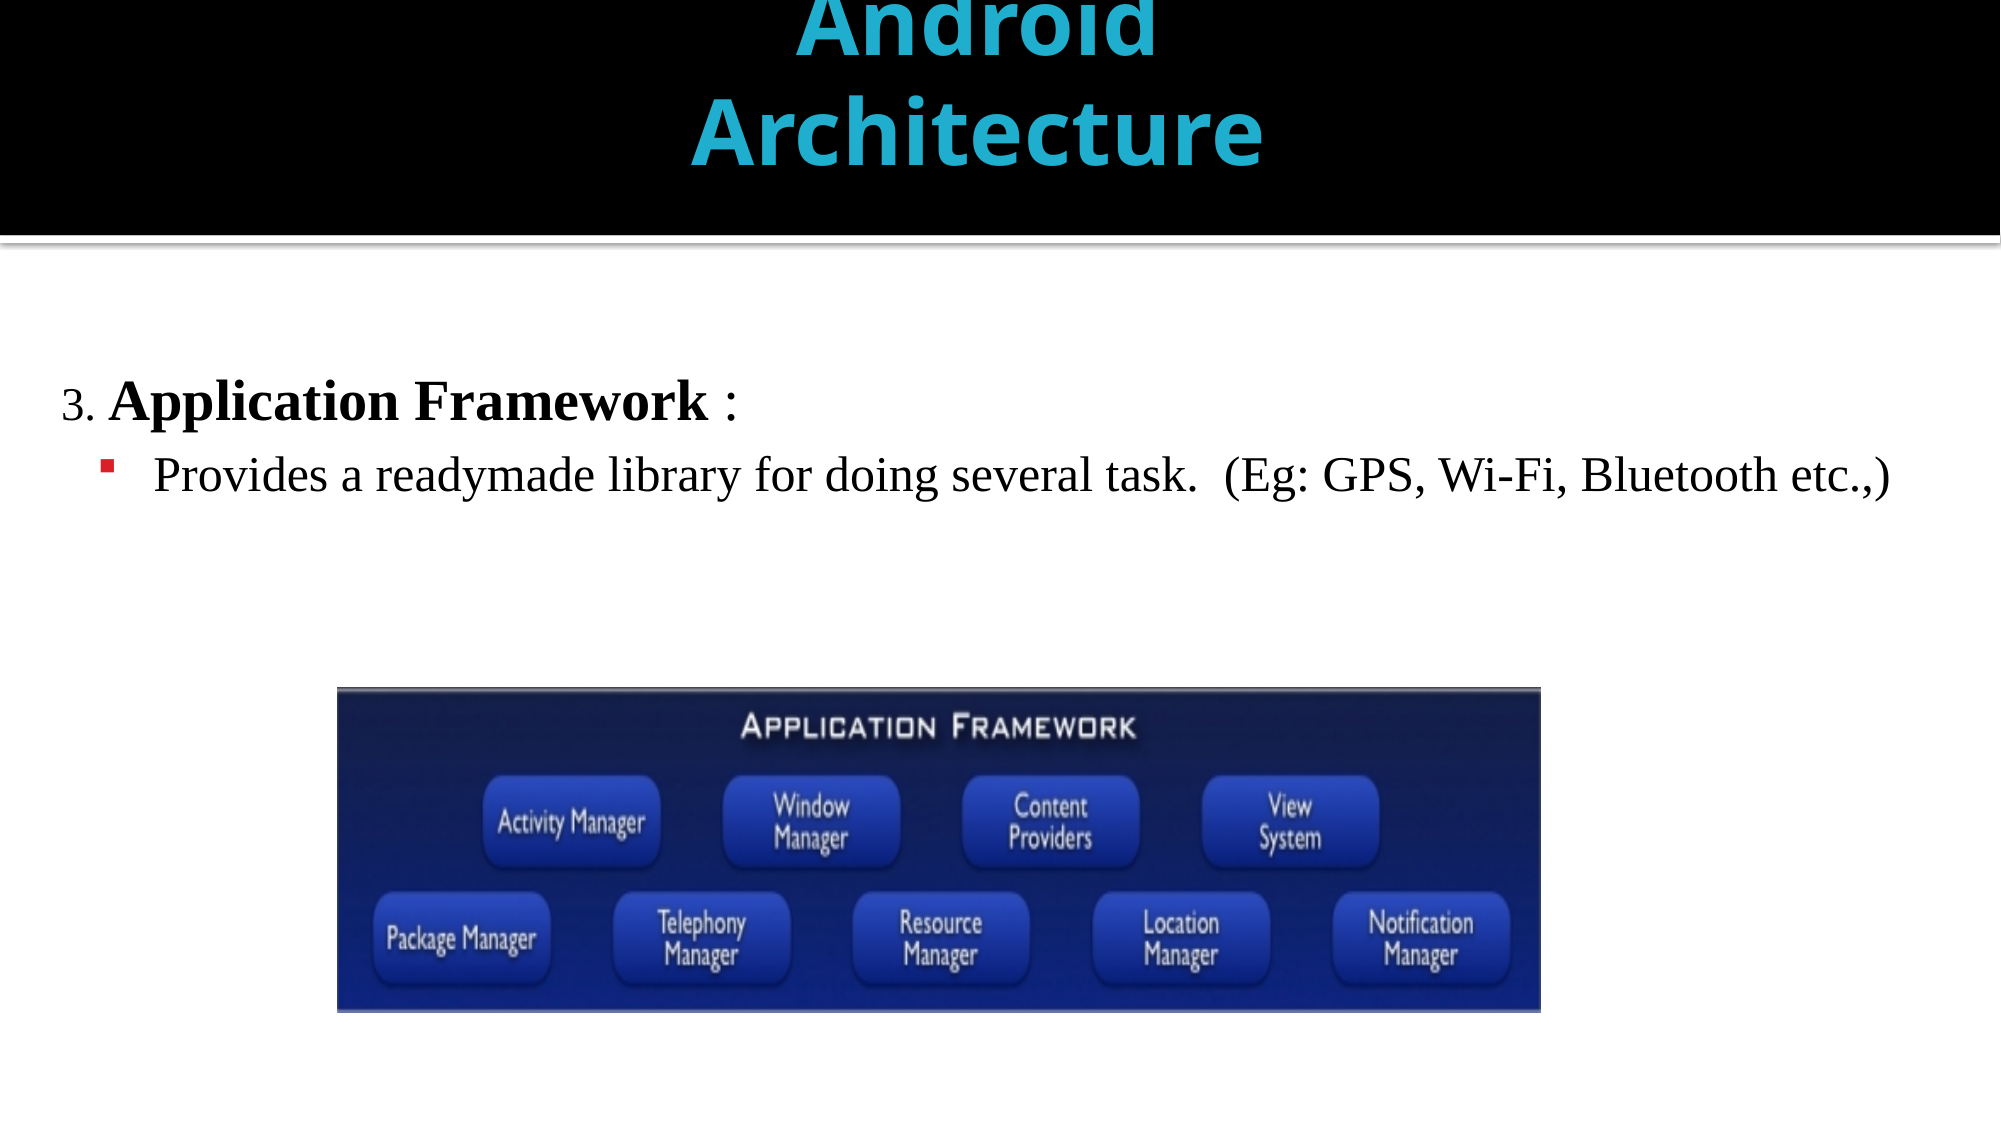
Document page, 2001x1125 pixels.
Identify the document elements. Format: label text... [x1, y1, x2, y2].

list 3. Application Framework : Provides a readymade library for doing several task. (Eg: GPS, Wi-Fi, Bluetooth etc.,) [37, 346, 2000, 967]
title Android Architecture [525, 62, 1425, 196]
picture [337, 687, 1541, 1013]
